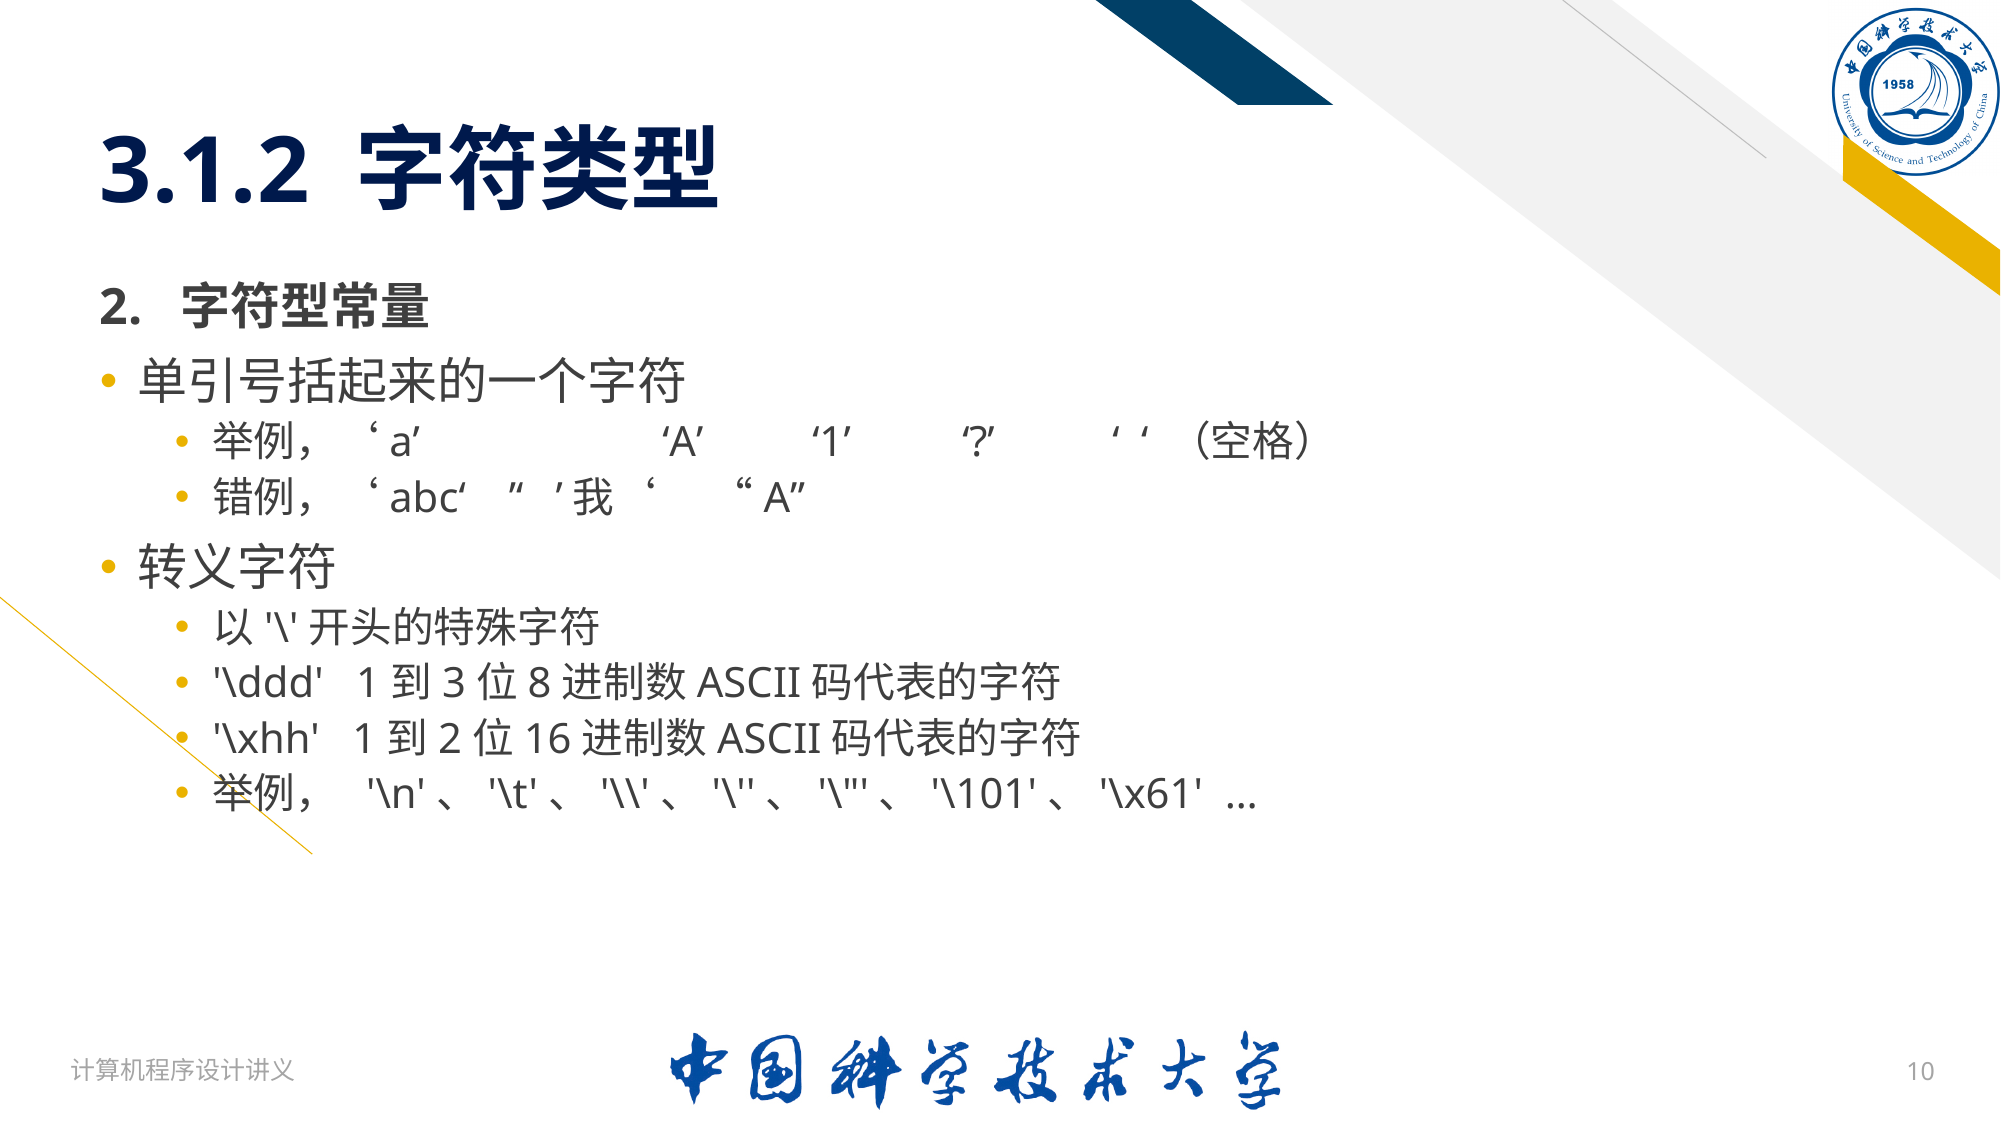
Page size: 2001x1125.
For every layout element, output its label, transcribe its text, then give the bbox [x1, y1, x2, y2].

slide_number 10 [1828, 1042, 1950, 1103]
picture [1828, 0, 2000, 176]
list 2. 字符型常量 单引号括起来的一个字符 举例，‘a’ ‘A’ ‘1’ ‘?’ ‘ ‘ （空格） 错例，‘abc‘ ’‘ ’我‘ “A” 转义字符 以'\'开头的特殊字符 '\ddd' 1到3位8进制数ASCII码代表的字符 '\xhh' 1到2位16进制数ASCII码代表的字符 举例， '\n'、'\t'、'\\'、'\''、'\"'、'\101'、'\x61' … [85, 274, 1863, 1014]
footer 计算机程序设计讲义 [55, 1042, 731, 1103]
title 3.1.2 字符类型 [85, 34, 1453, 223]
picture [653, 1016, 1295, 1113]
